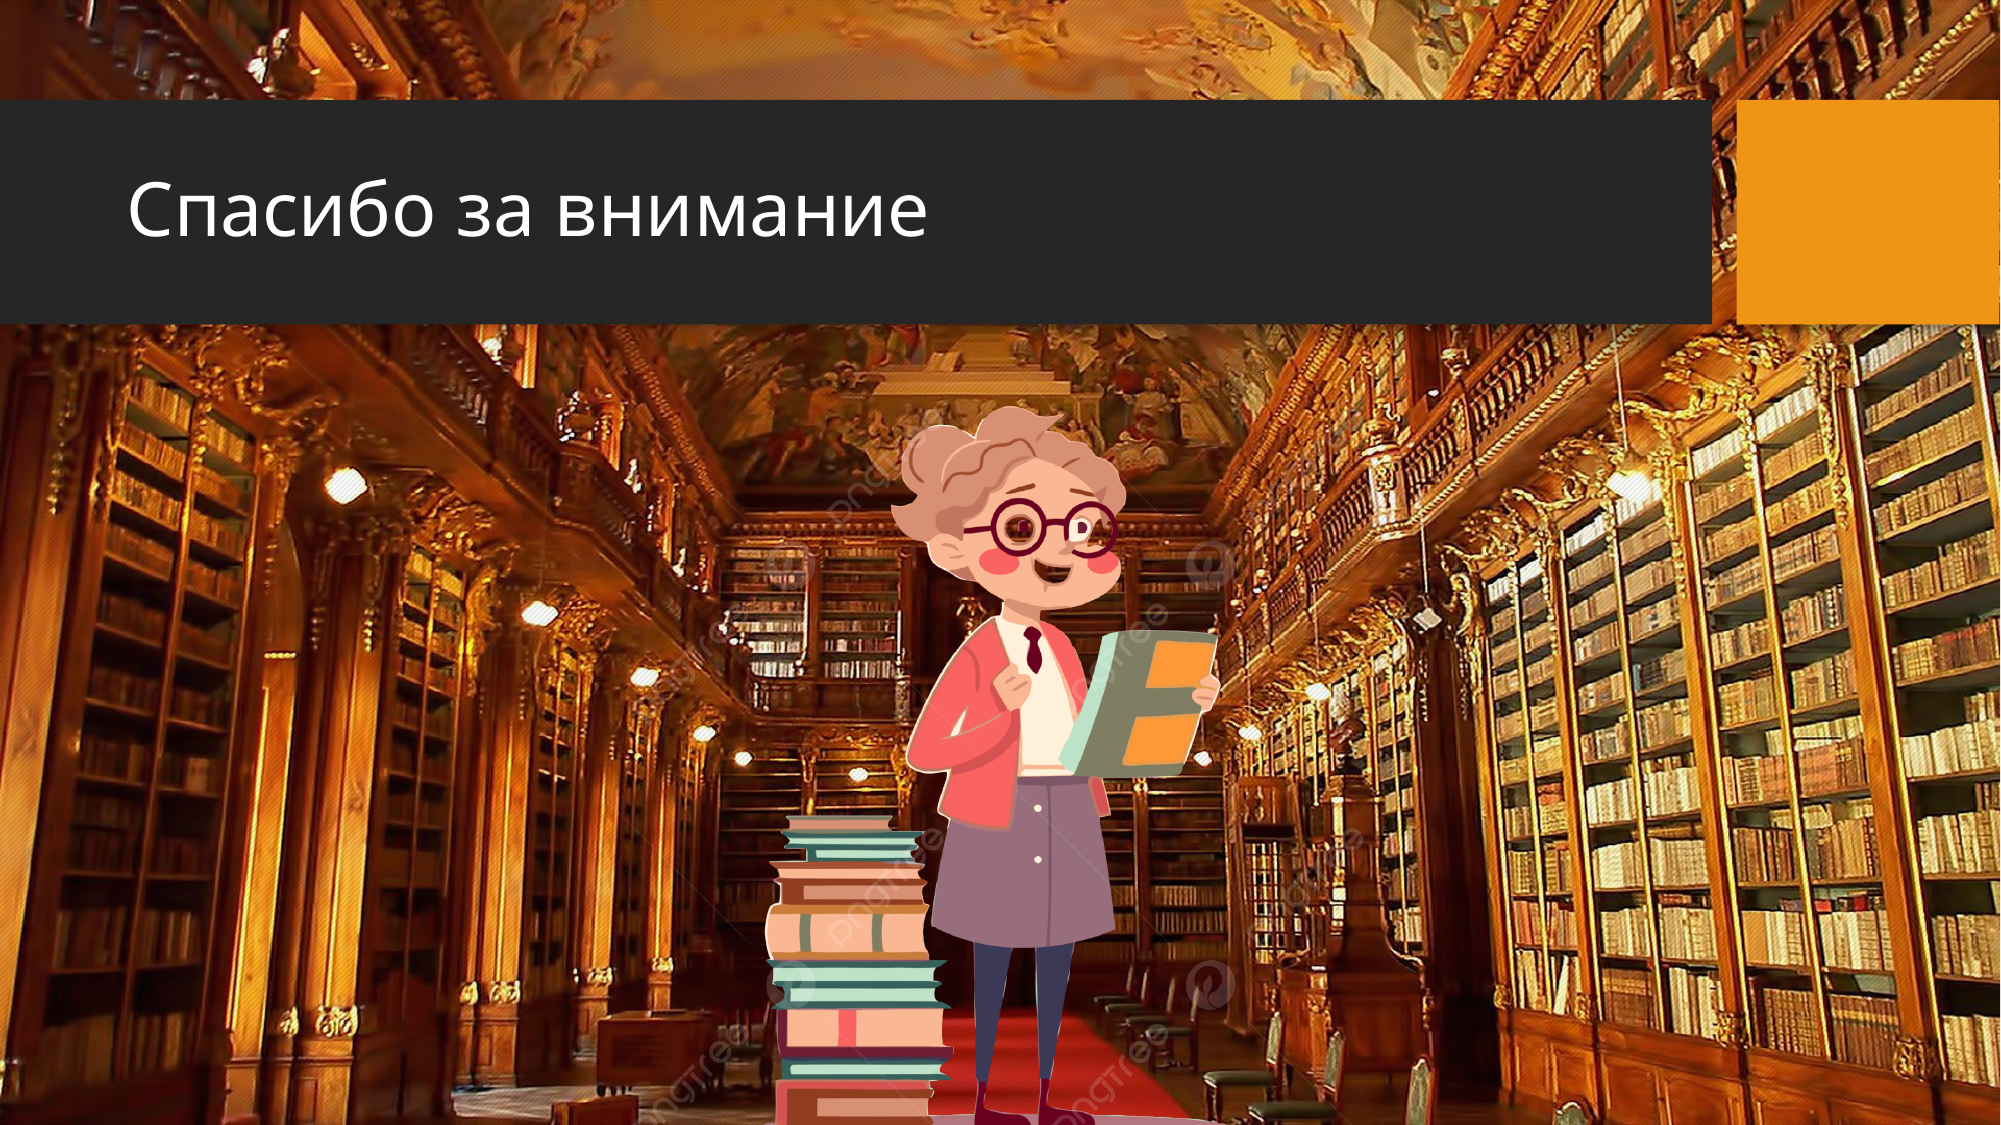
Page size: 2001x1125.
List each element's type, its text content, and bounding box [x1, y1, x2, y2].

picture [0, 0, 2001, 1125]
title Спасибо за внимание [111, 123, 1689, 301]
